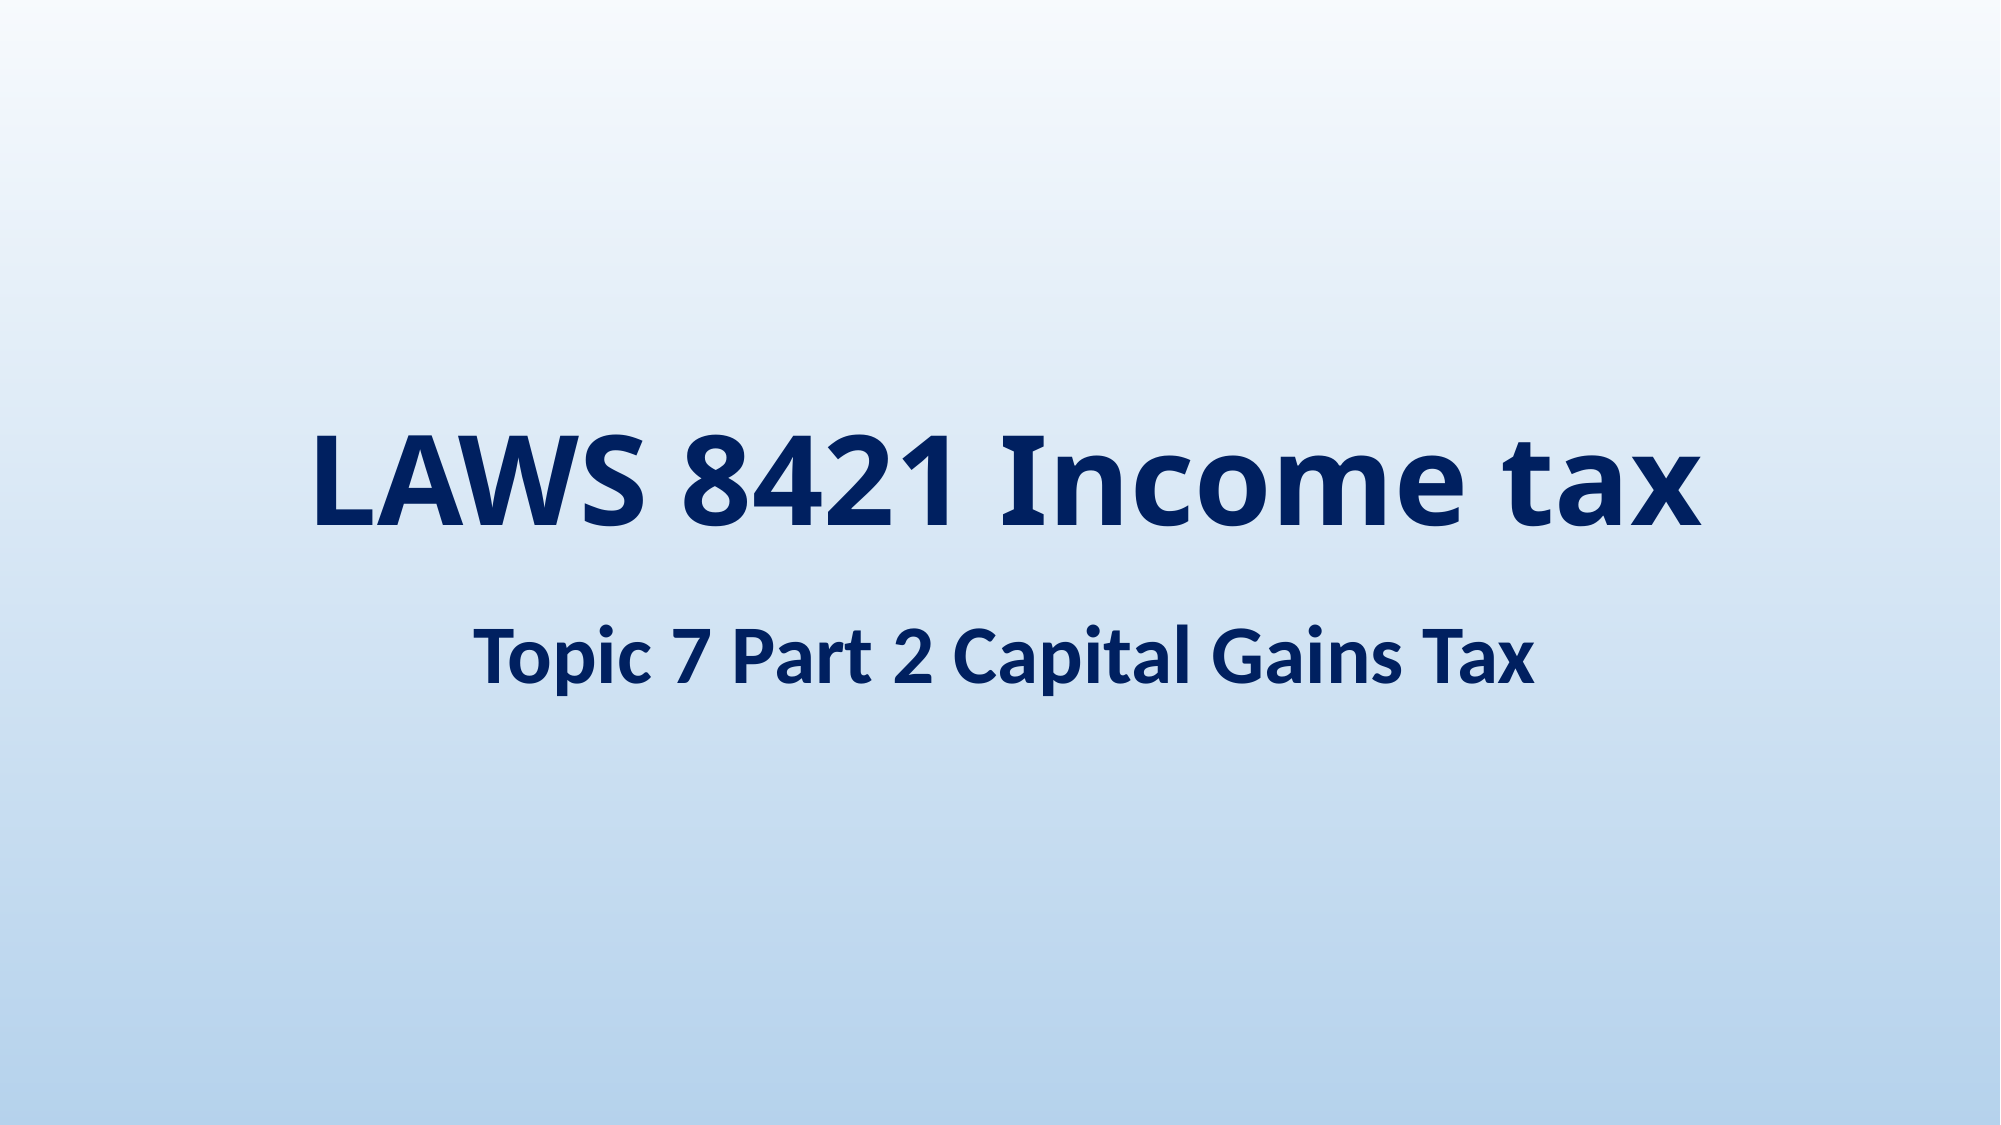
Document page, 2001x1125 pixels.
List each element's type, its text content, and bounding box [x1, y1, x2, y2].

title LAWS 8421 Income tax [180, 124, 1830, 560]
subtitle Topic 7 Part 2 Capital Gains Tax [180, 603, 1830, 919]
